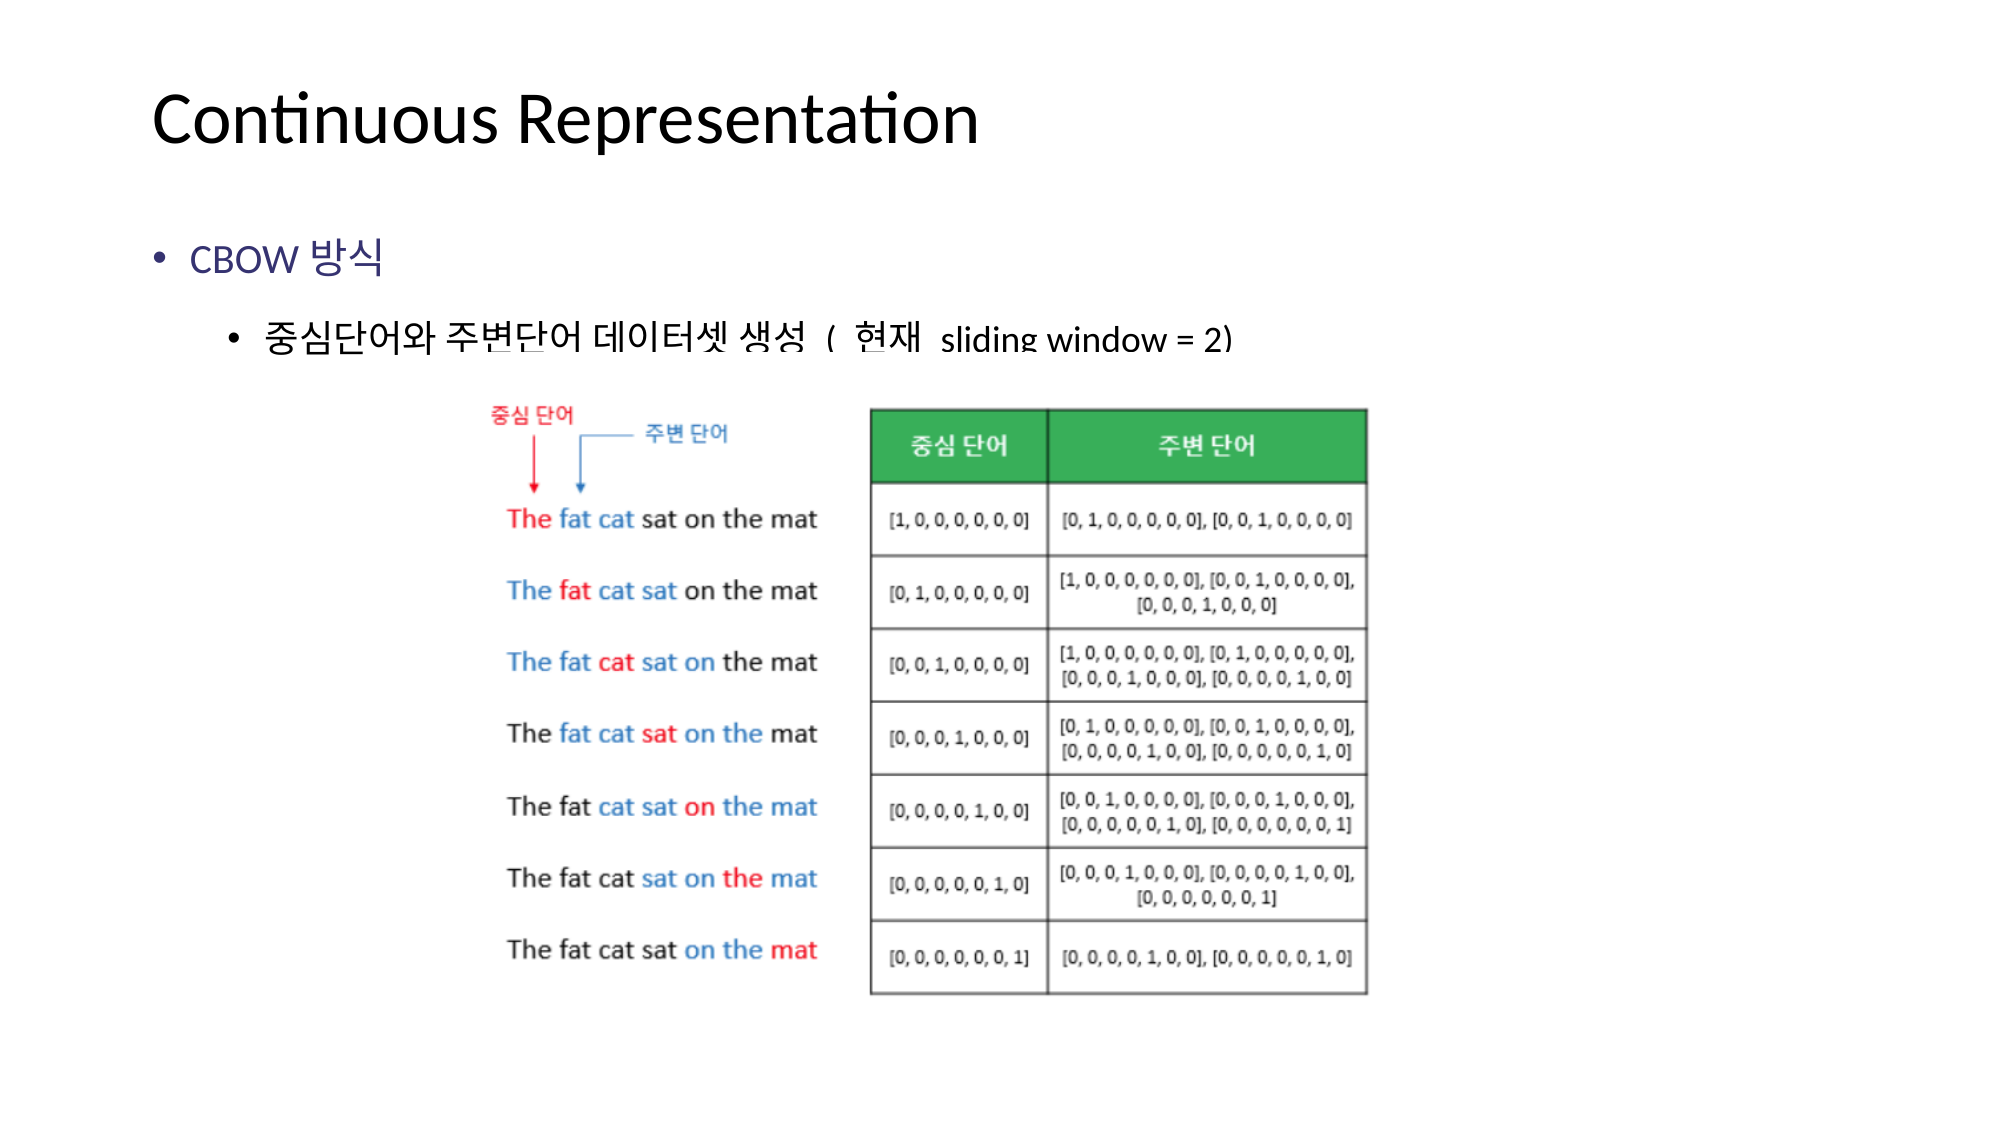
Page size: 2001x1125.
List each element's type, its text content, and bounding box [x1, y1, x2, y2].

list CBOW방식 중심단어와 주변단어 데이터셋 생성 ( 현재 sliding window = 2) [137, 199, 1863, 1014]
title Continuous Representation [137, 59, 1863, 179]
picture [445, 352, 1388, 1014]
